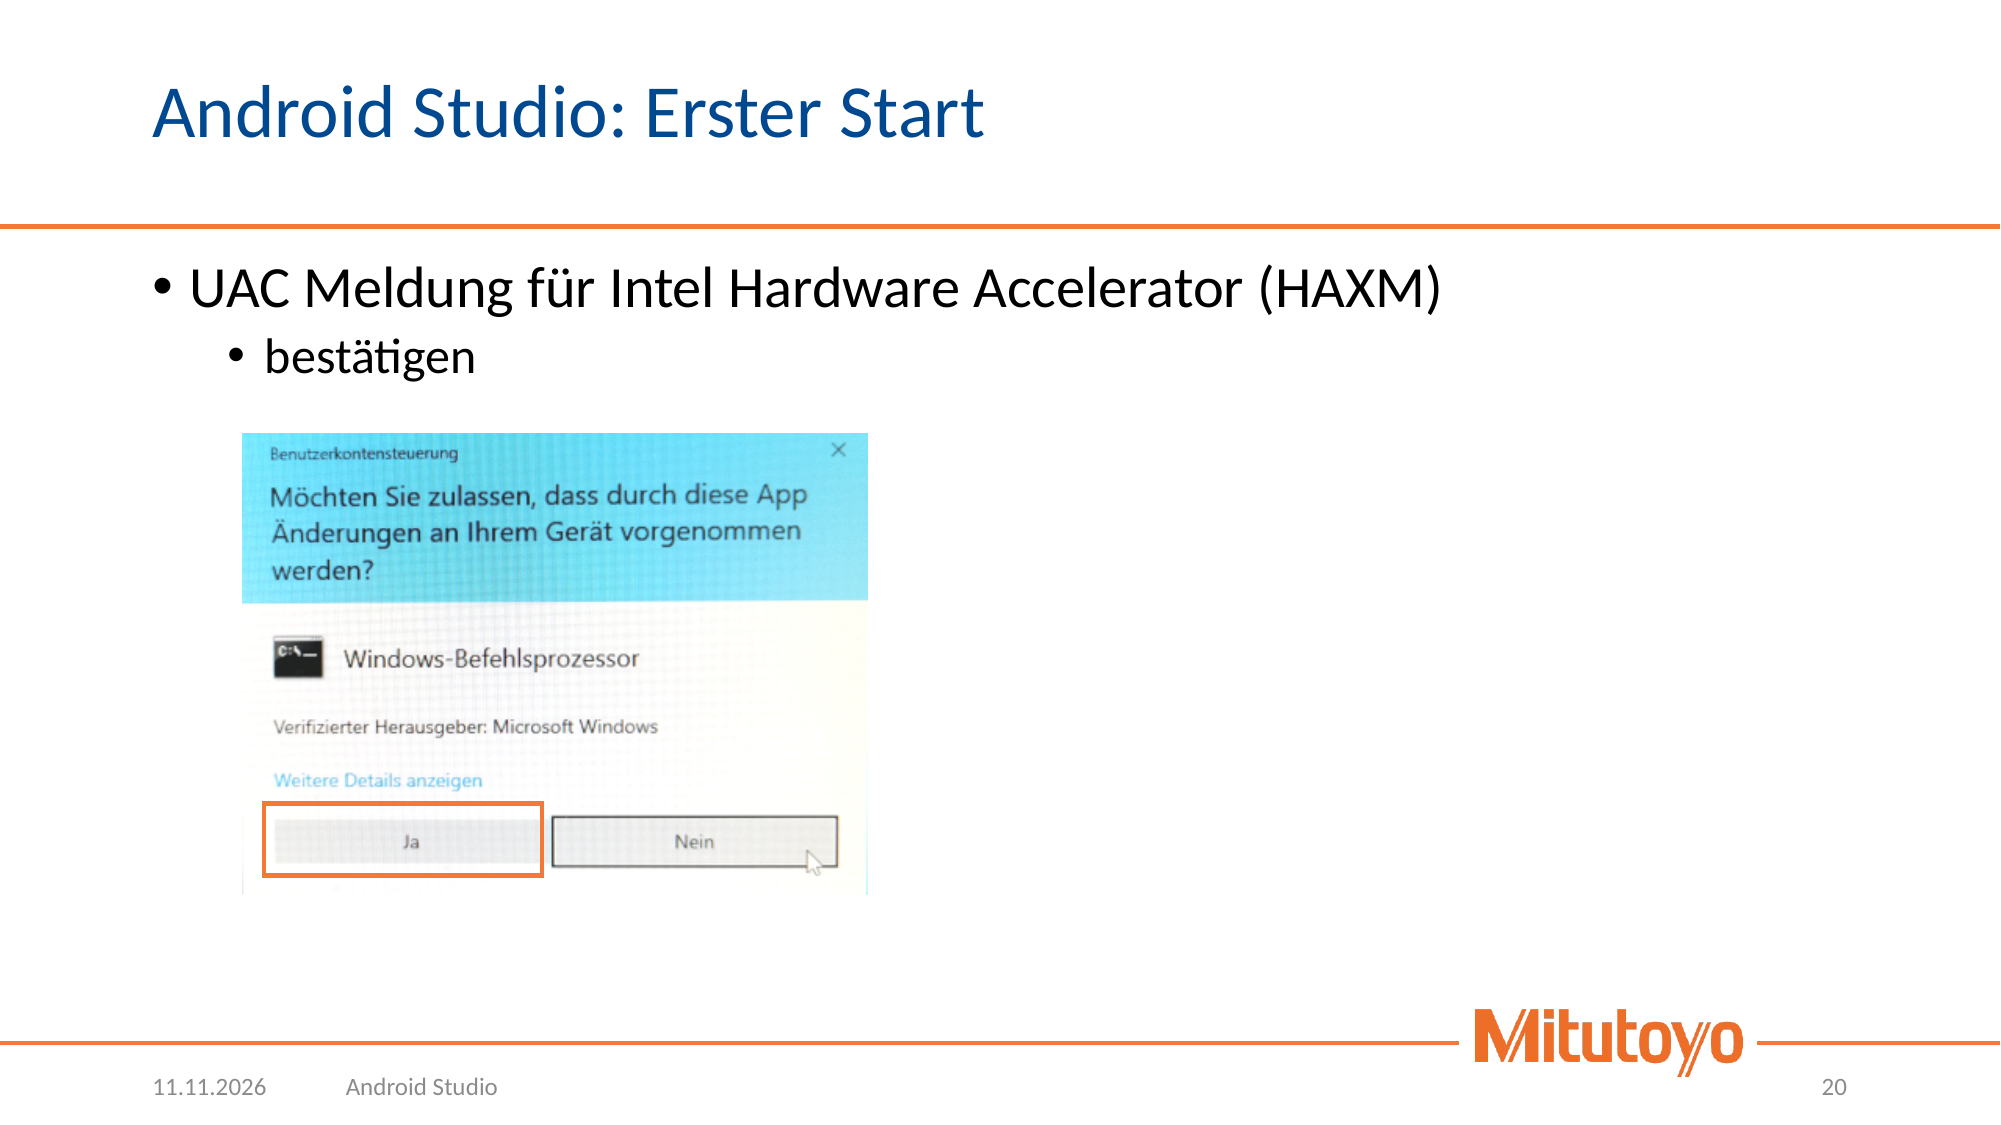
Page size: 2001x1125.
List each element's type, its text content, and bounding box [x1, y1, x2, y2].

slide_number 20 [1743, 1055, 1863, 1116]
list UAC Meldung für Intel Hardware Accelerator (HAXM) bestätigen [137, 249, 1863, 1012]
footer Android Studio [330, 1055, 1721, 1116]
picture [242, 433, 868, 895]
picture [1475, 1012, 1744, 1077]
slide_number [137, 1055, 313, 1116]
title Android Studio: Erster Start [137, 24, 1863, 203]
